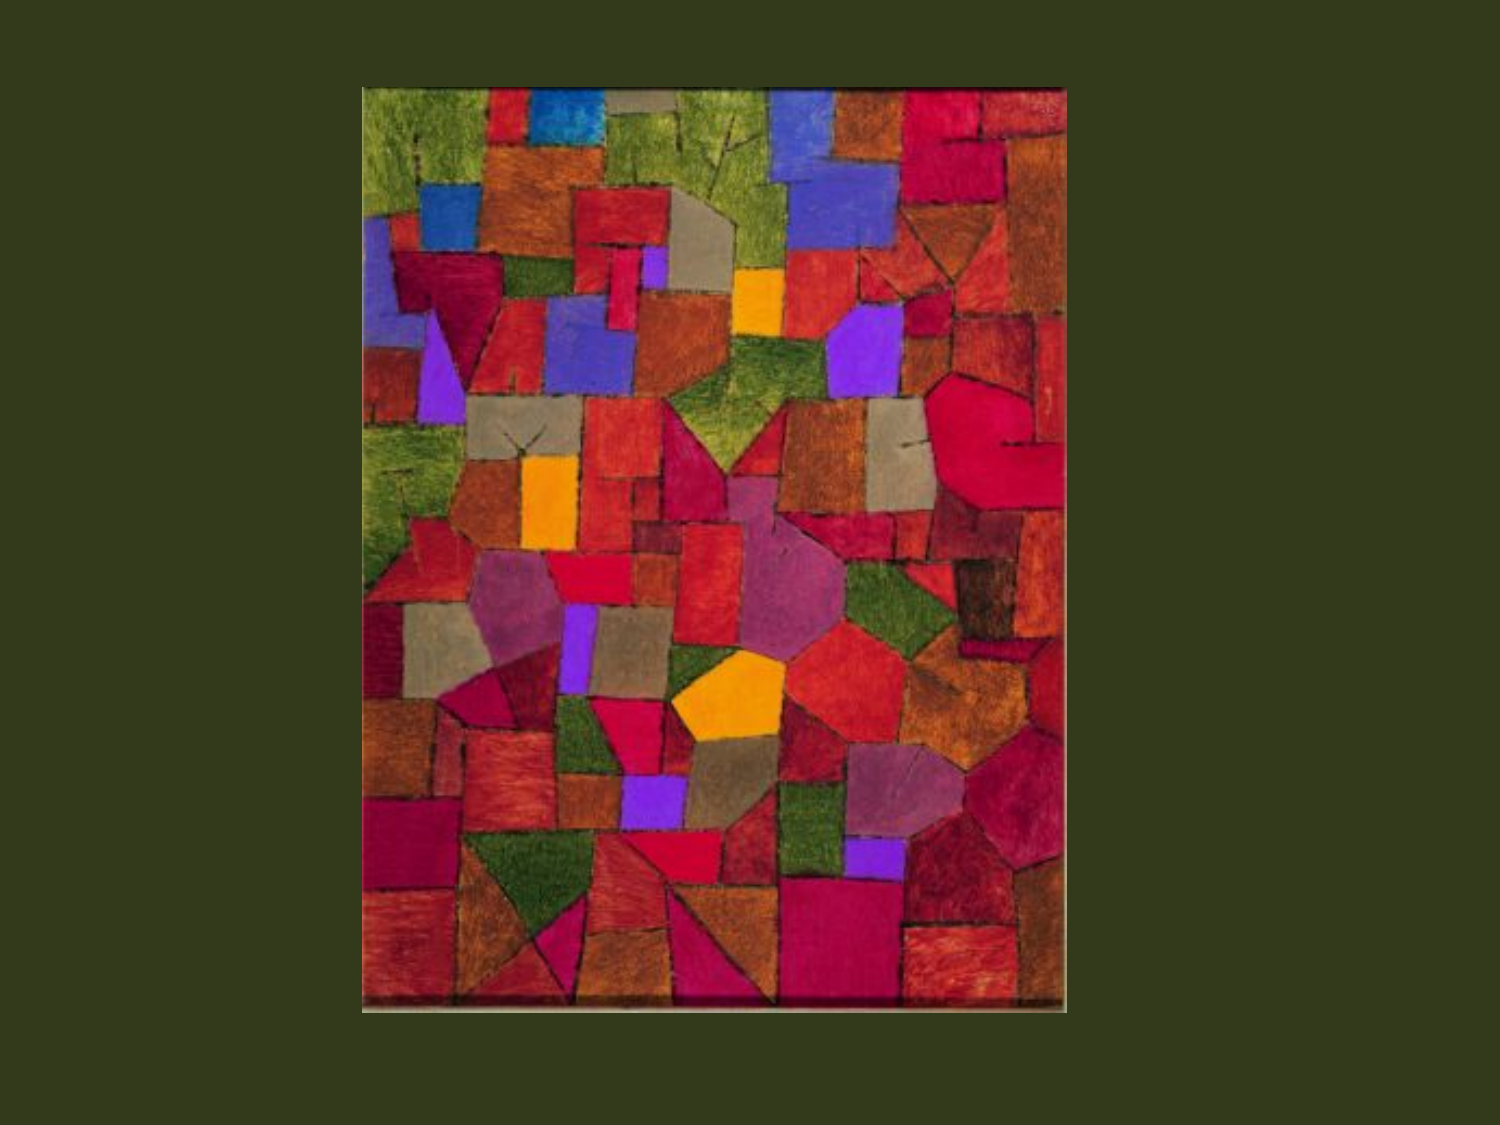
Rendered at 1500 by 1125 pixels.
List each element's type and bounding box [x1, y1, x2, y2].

picture [362, 87, 1067, 1013]
